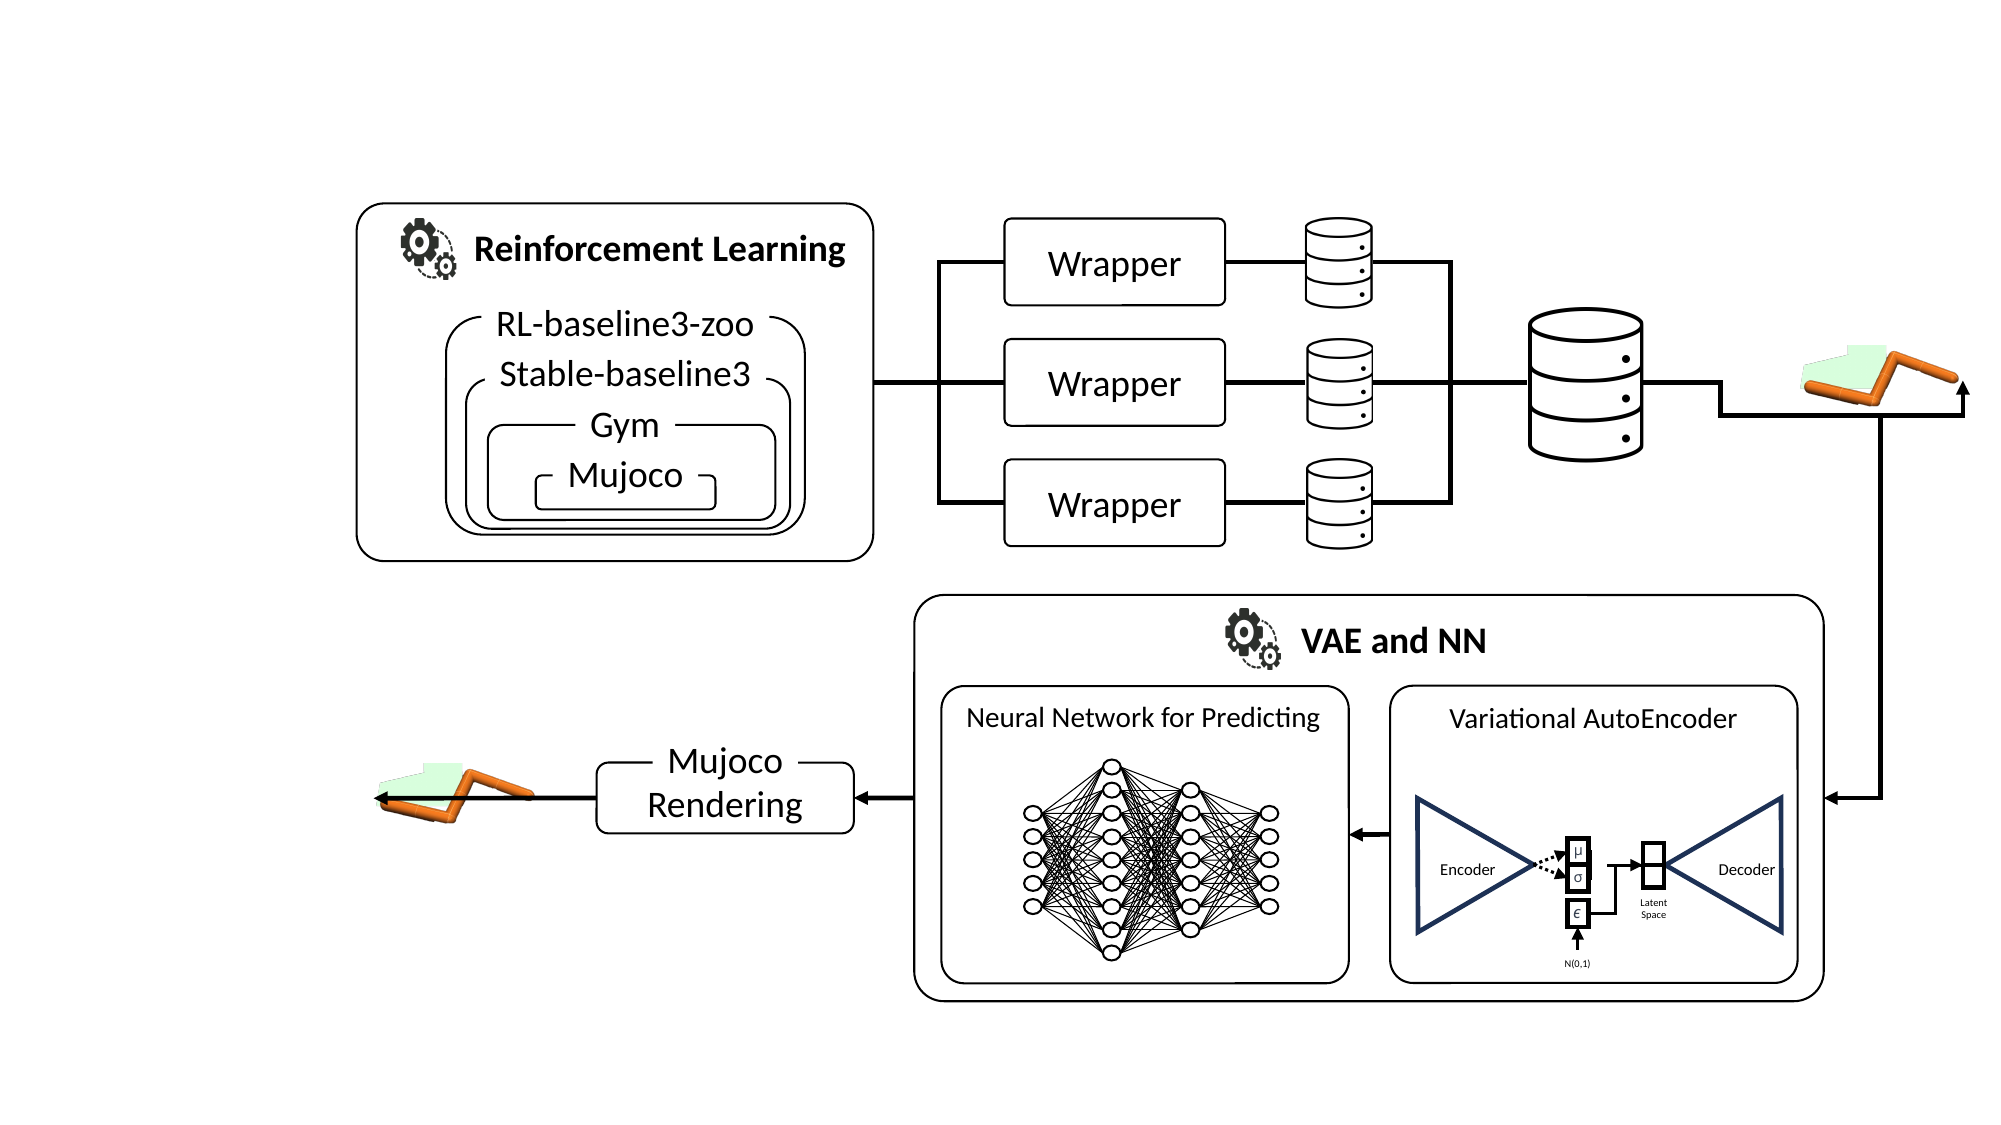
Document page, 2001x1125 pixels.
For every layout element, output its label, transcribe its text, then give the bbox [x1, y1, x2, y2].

text_box ϵ [1558, 894, 1596, 930]
text_box Decoder [1703, 851, 1791, 886]
picture [1304, 446, 1374, 559]
picture [373, 763, 539, 833]
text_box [1372, 382, 1528, 503]
picture [1304, 205, 1374, 318]
picture [1528, 287, 1644, 478]
text_box μ [1559, 833, 1598, 860]
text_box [1024, 759, 1279, 961]
text_box Reinforcement Learning [459, 216, 862, 277]
text_box σ [1558, 860, 1588, 894]
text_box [1533, 864, 1568, 879]
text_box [1372, 261, 1528, 382]
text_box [1588, 865, 1643, 914]
text_box [913, 593, 1825, 1003]
picture [1304, 326, 1372, 439]
text_box [400, 218, 457, 280]
text_box [1643, 866, 1665, 888]
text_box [1004, 459, 1226, 547]
text_box Encoder [1425, 851, 1511, 886]
picture [1797, 345, 1963, 416]
text_box [1642, 842, 1665, 866]
text_box [1225, 608, 1281, 670]
text_box [1416, 796, 1533, 934]
text_box Neural Network for Predicting [951, 690, 1336, 741]
text_box [355, 202, 875, 563]
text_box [1660, 578, 2000, 635]
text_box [1004, 218, 1226, 306]
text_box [873, 261, 1005, 382]
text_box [1533, 851, 1568, 864]
text_box Latent Space [1625, 888, 1683, 928]
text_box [446, 291, 805, 535]
text_box N(0,1) [1549, 949, 1606, 978]
text_box [940, 685, 1350, 985]
text_box Variational AutoEncoder [1434, 691, 1753, 742]
text_box [1389, 684, 1799, 985]
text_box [596, 728, 854, 834]
text_box VAE and NN [1286, 608, 1503, 669]
text_box [1665, 796, 1783, 934]
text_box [1005, 338, 1226, 426]
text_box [873, 382, 1005, 503]
